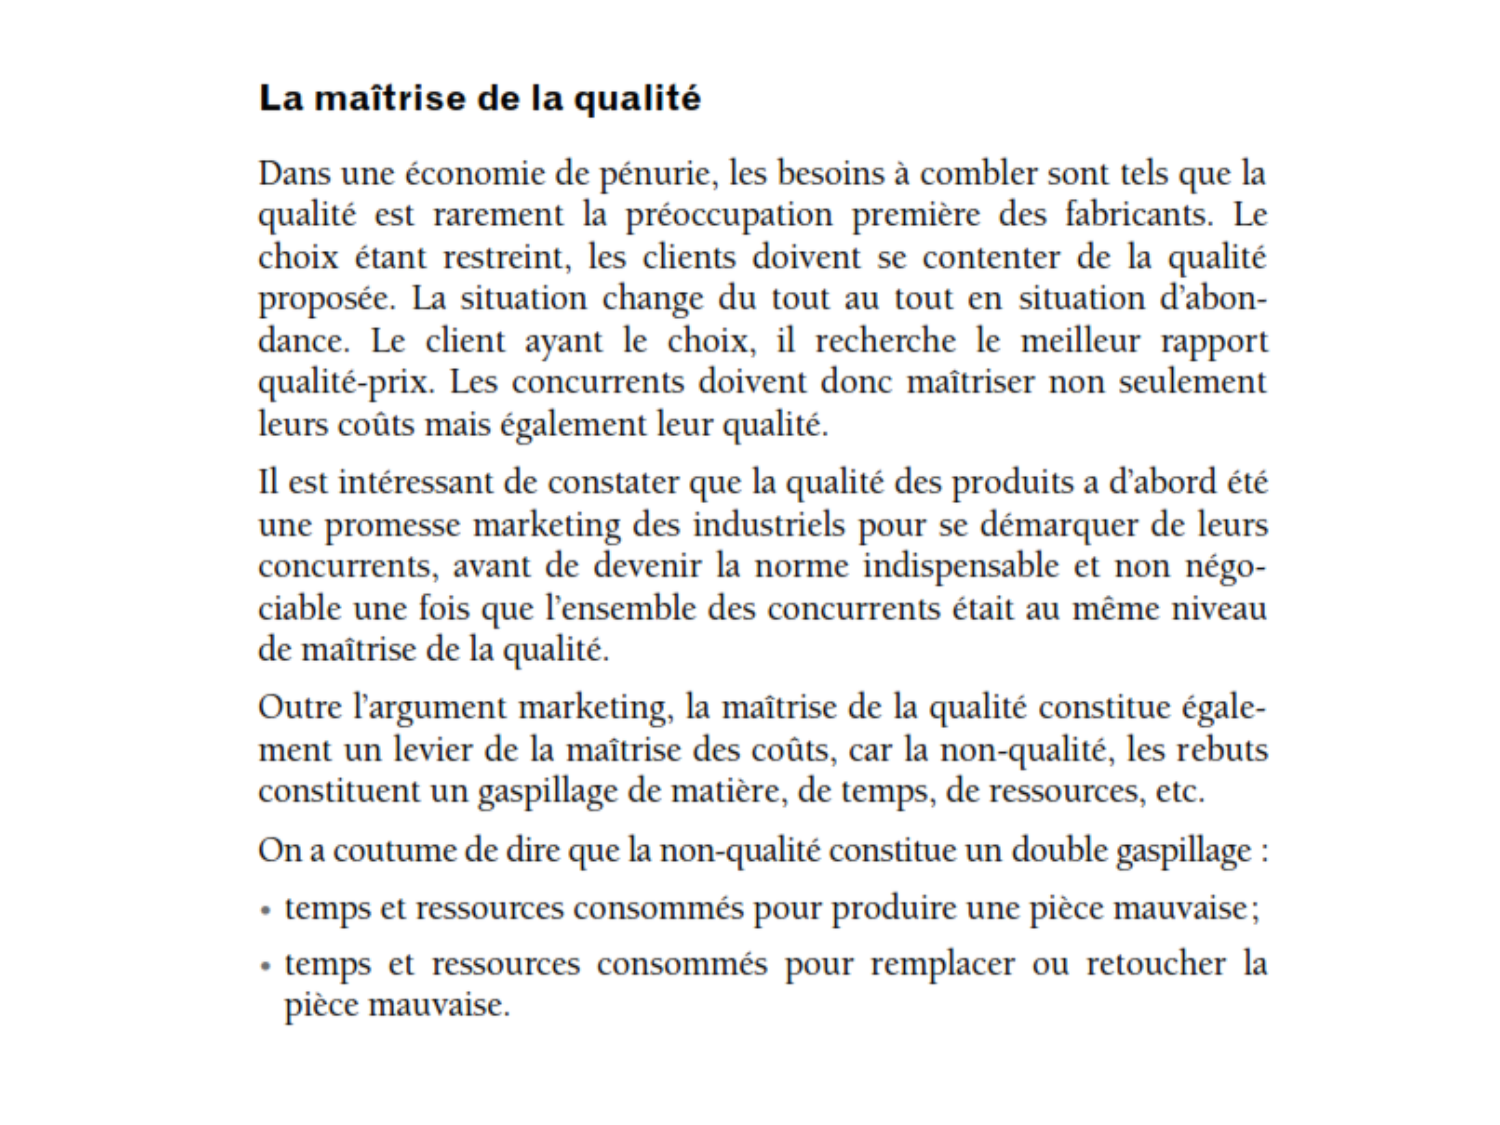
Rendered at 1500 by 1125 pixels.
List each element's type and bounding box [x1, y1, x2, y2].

picture [206, 66, 1306, 1058]
